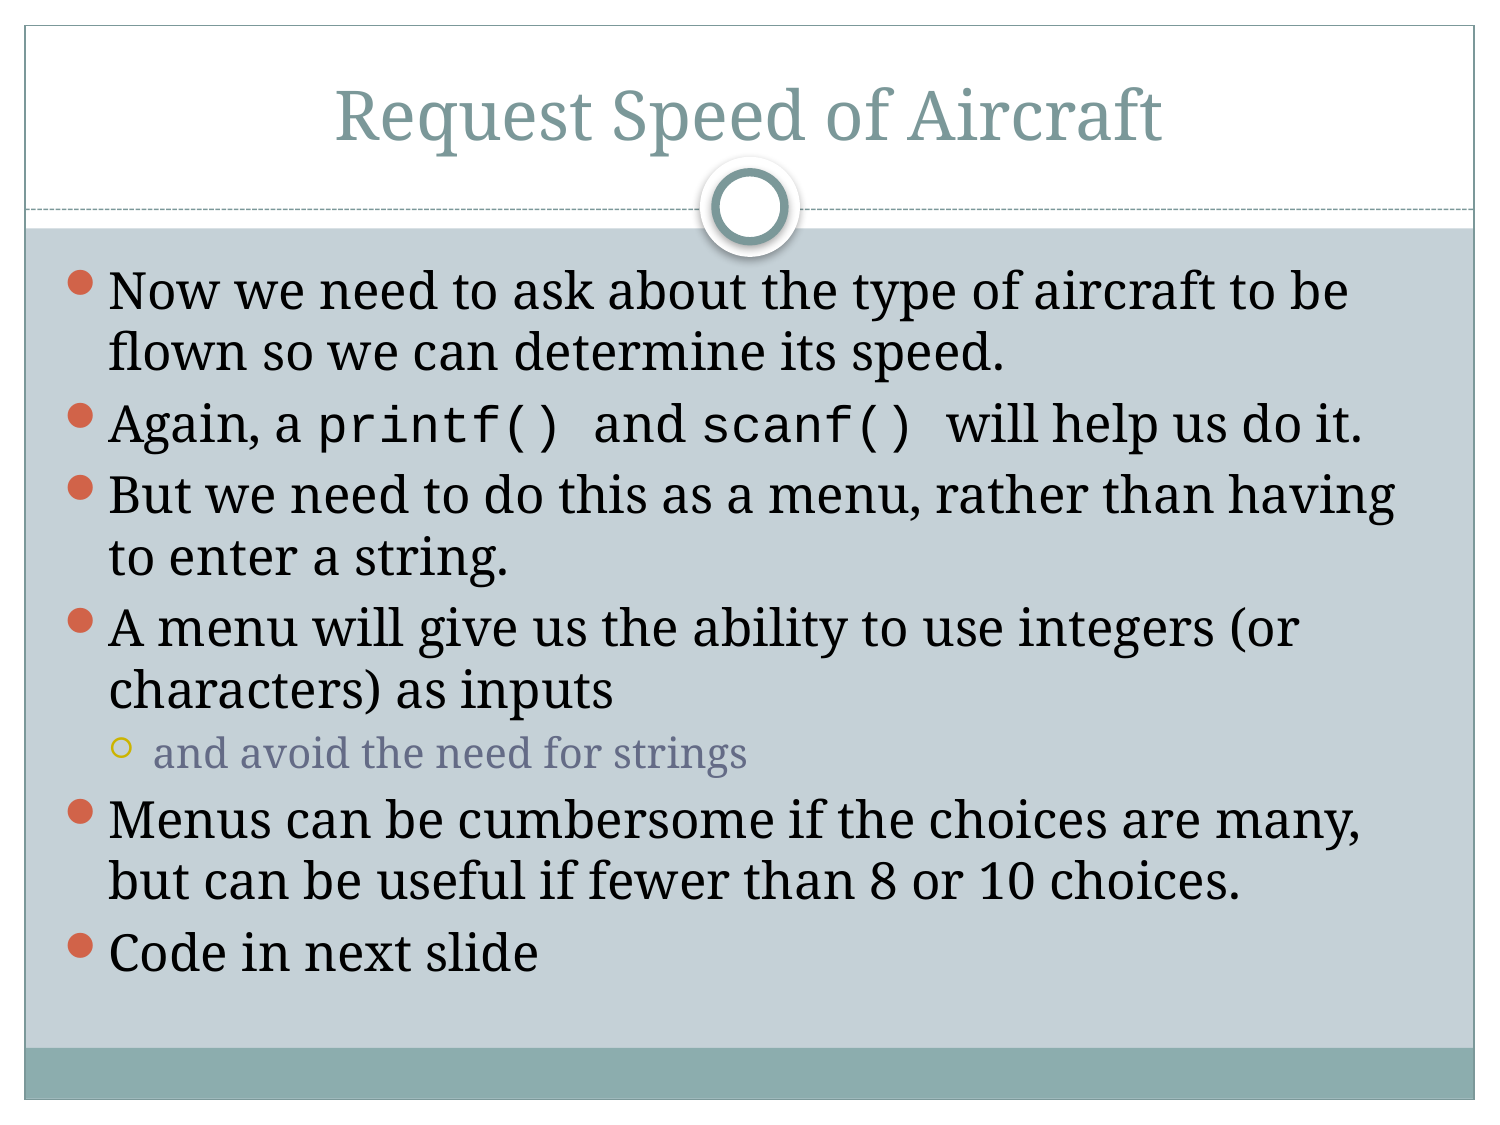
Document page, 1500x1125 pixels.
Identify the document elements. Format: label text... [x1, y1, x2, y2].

list Now we need to ask about the type of aircraft to be flown so we can determine its speed. Again, a printf() and scanf() will help us do it. But we need to do this as a menu, rather than having to enter a string. A menu will give us the ability to use integers (or characters) as inputs and avoid the need for strings Menus can be cumbersome if the choices are many, but can be useful if fewer than 8 or 10 choices. Code in next slide [49, 250, 1445, 1001]
title Request Speed of Aircraft [49, 37, 1450, 162]
